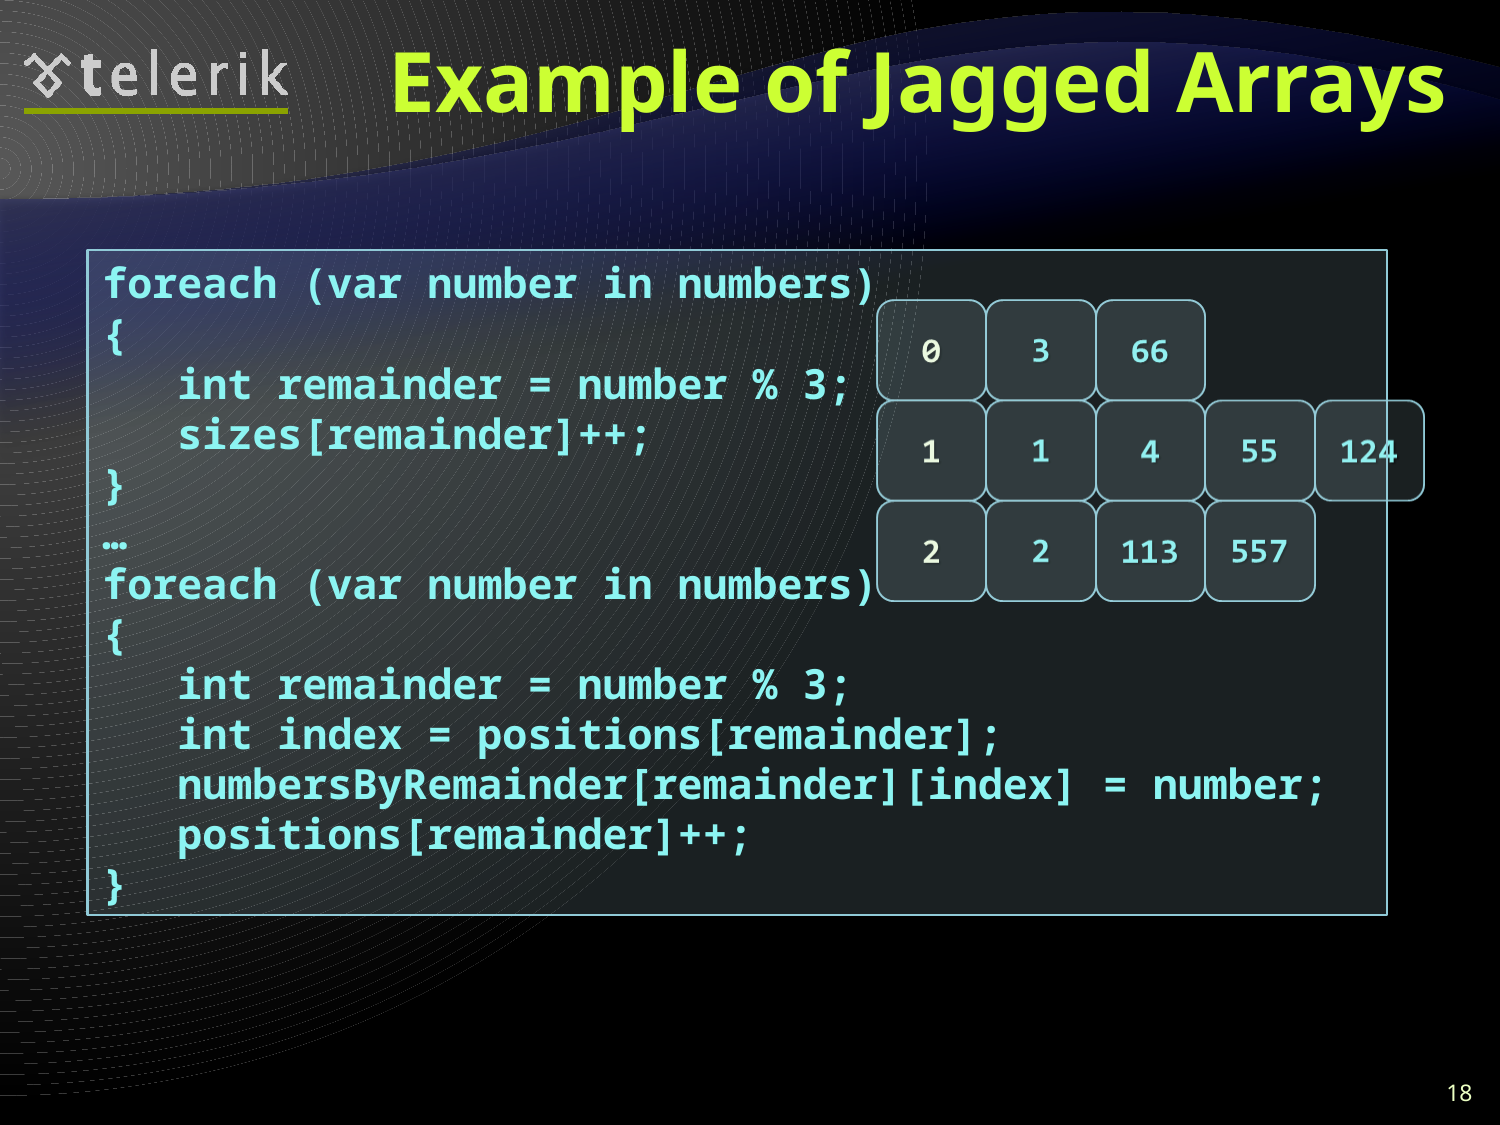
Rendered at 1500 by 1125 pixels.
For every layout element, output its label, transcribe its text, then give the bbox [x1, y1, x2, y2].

picture [875, 299, 1426, 602]
picture [24, 49, 288, 114]
slide_number 18 [1412, 1074, 1488, 1113]
title Example of Jagged Arrays [300, 12, 1463, 163]
text_box foreach (var number in numbers) { int remainder = number % 3; sizes[remainder]++; } … foreach (var number in numbers) { int remainder = number % 3; int index = positions[remainder]; numbersByRemainder[remainder][index] = number; positions[remainder]++; } [87, 249, 1388, 915]
